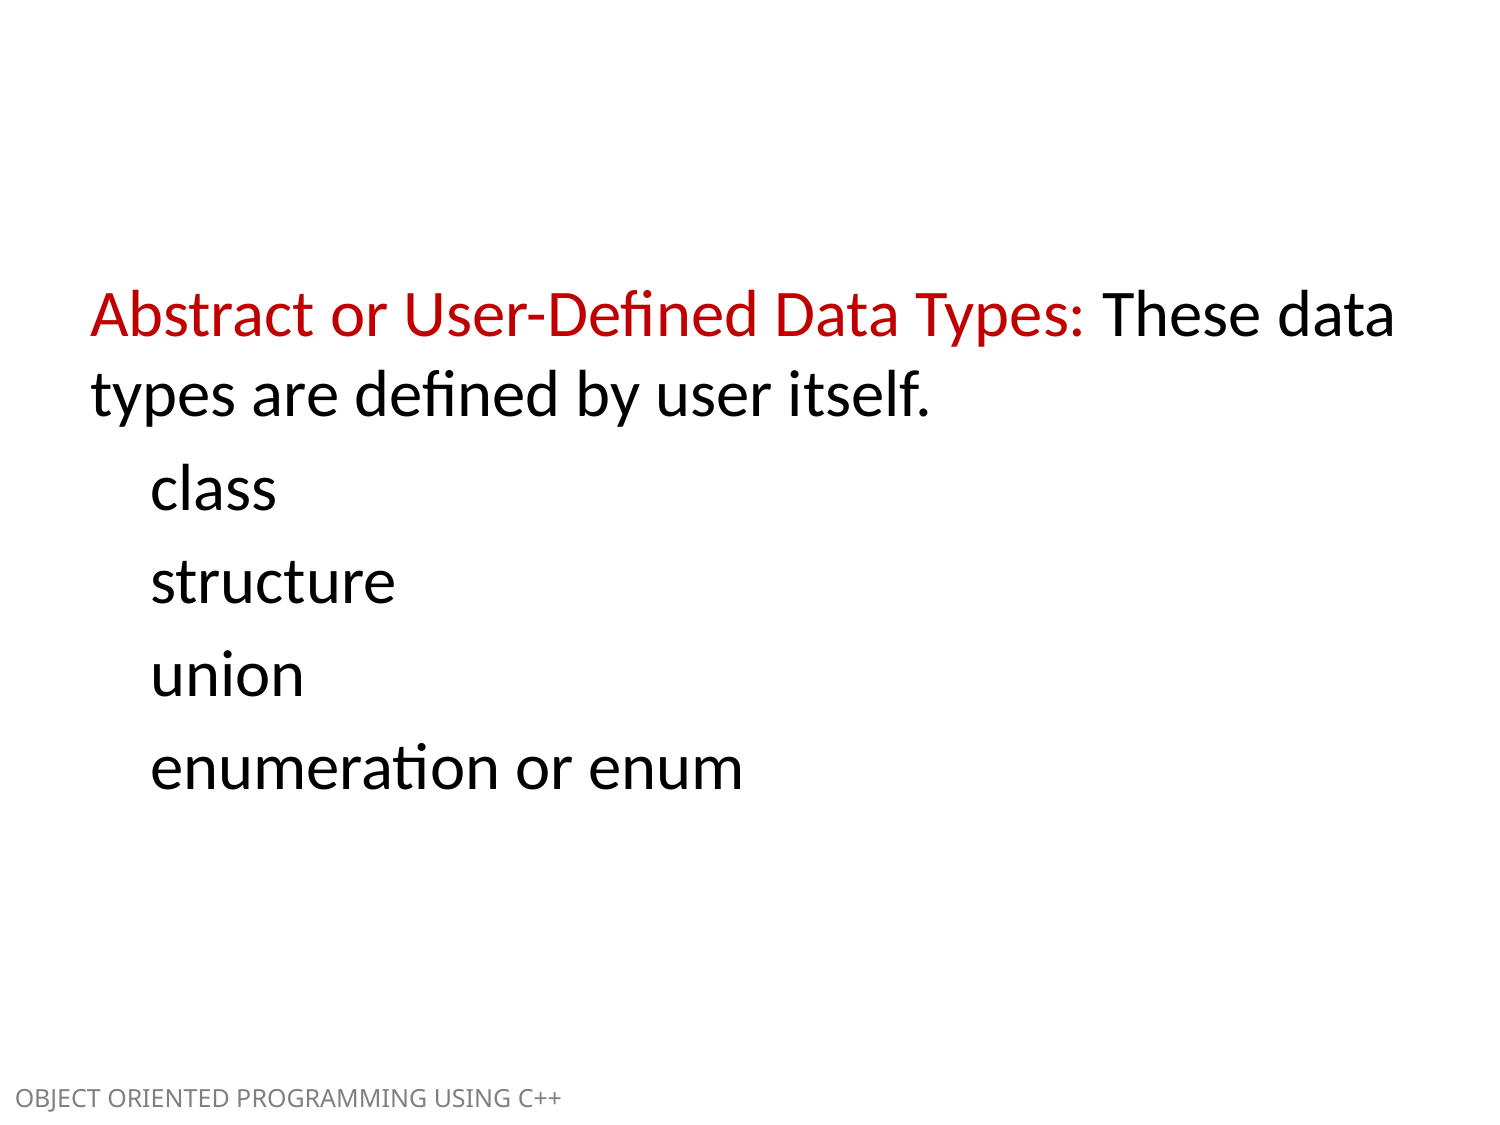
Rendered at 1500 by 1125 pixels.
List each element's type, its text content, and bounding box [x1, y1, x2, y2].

list Abstract or User-Defined Data Types: These data types are defined by user itself. class structure union enumeration or enum [75, 262, 1425, 1005]
